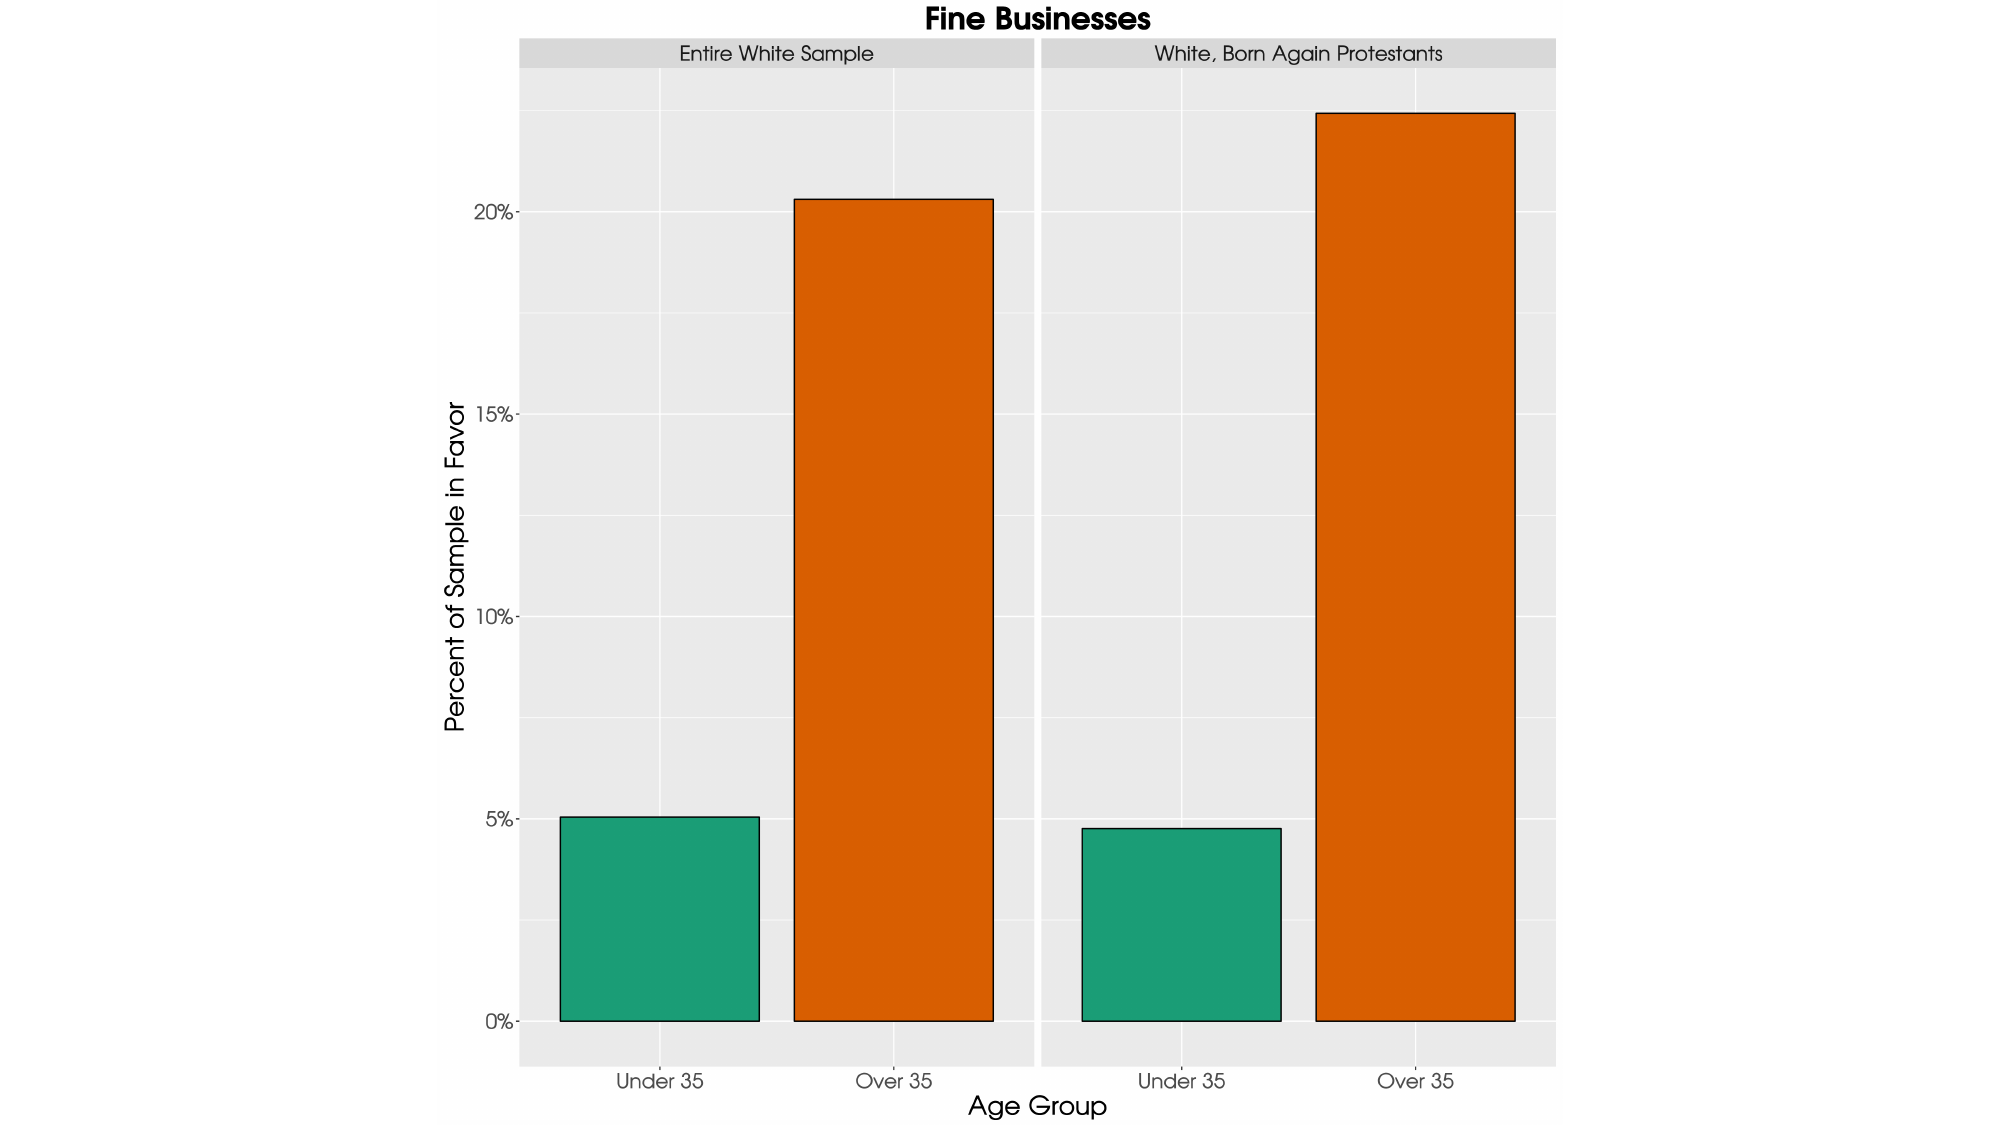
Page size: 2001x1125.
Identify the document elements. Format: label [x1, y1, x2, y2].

picture [437, 0, 1563, 1125]
